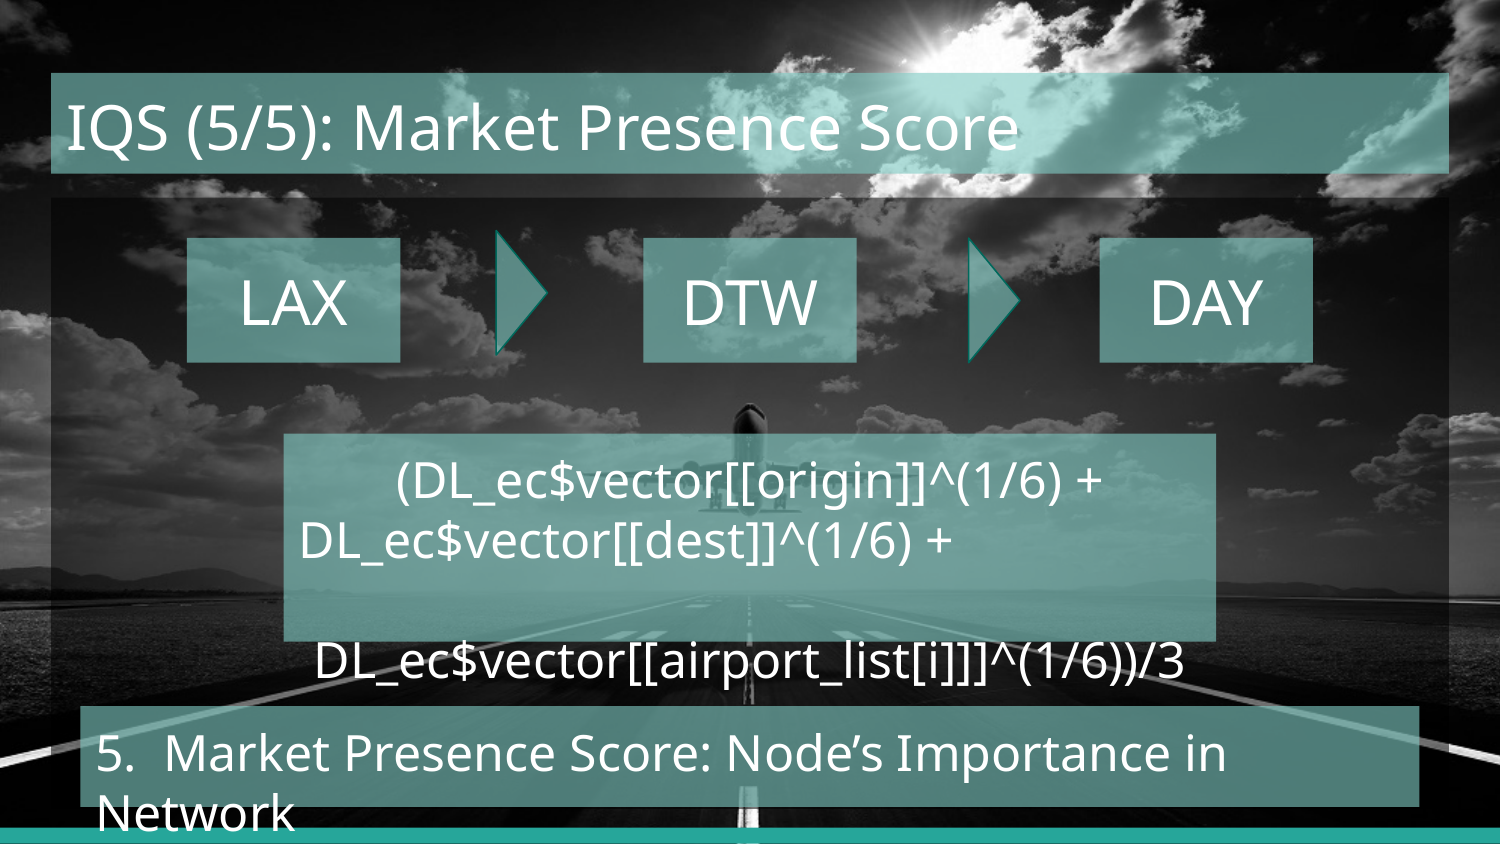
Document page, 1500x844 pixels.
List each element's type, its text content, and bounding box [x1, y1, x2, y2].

picture [0, 0, 1500, 827]
text_box [968, 238, 1021, 363]
title DAY [1099, 237, 1313, 363]
list [51, 197, 1449, 809]
title IQS (5/5): Market Presence Score [51, 72, 1449, 174]
title (DL_ec$vector[[origin]]^(1/6) + DL_ec$vector[[dest]]^(1/6) + DL_ec$vector[[airport_list[i]]]^(1/6))/3 [283, 433, 1217, 642]
text_box [496, 230, 548, 356]
title LAX [186, 237, 401, 363]
title DTW [643, 237, 857, 363]
title 5. Market Presence Score: Node’s Importance in Network [80, 706, 1420, 807]
